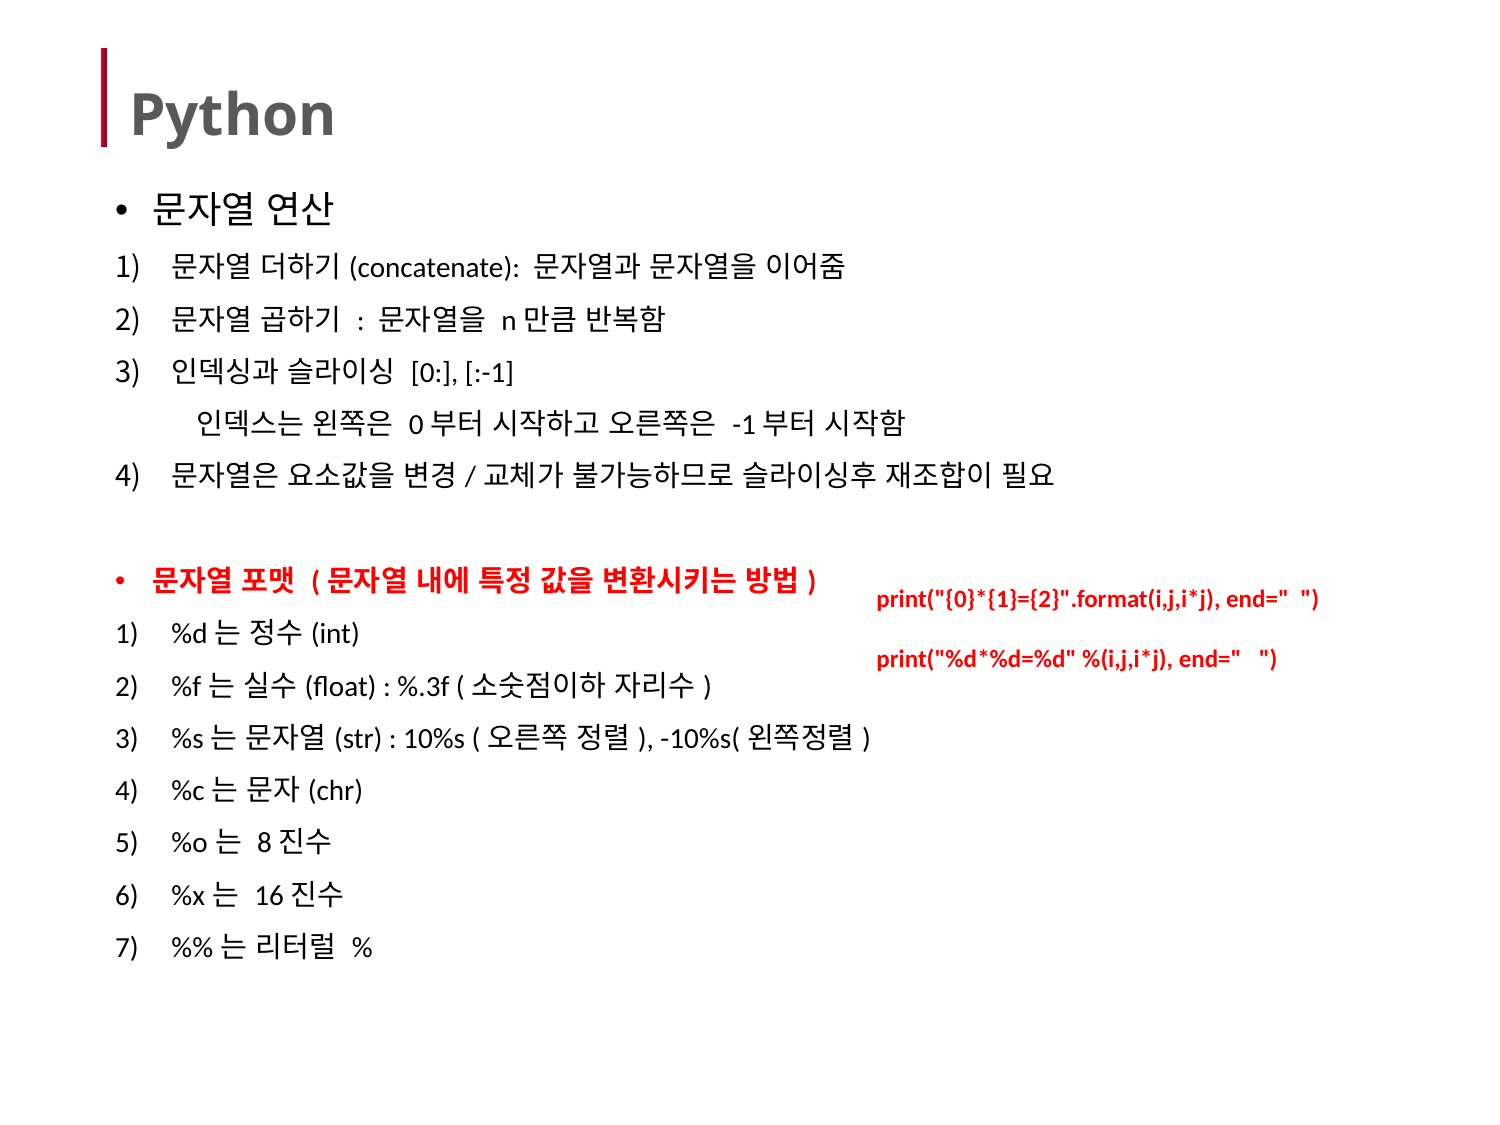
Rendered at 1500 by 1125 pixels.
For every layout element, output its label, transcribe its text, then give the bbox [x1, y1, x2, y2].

list 문자열 연산 문자열 더하기(concatenate): 문자열과 문자열을 이어줌 문자열 곱하기 : 문자열을 n만큼 반복함 인덱싱과 슬라이싱 [0:], [:-1] 인덱스는 왼쪽은 0부터 시작하고 오른쪽은 -1부터 시작함 문자열은 요소값을 변경/교체가 불가능하므로 슬라이싱후 재조합이 필요 문자열 포맷 (문자열 내에 특정 값을 변환시키는 방법) %d는 정수(int) %f는 실수(float) : %.3f (소숫점이하 자리수) %s는 문자열(str) : 10%s (오른쪽 정렬), -10%s(왼쪽정렬) %c는 문자(chr) %o는 8진수 %x는 16진수 %%는 리터럴 % [100, 184, 1395, 1031]
text_box print("{0}*{1}={2}".format(i,j,i*j), end=" ") print("%d*%d=%d" %(i,j,i*j), end=" ") [861, 575, 1434, 681]
picture [84, 48, 123, 156]
